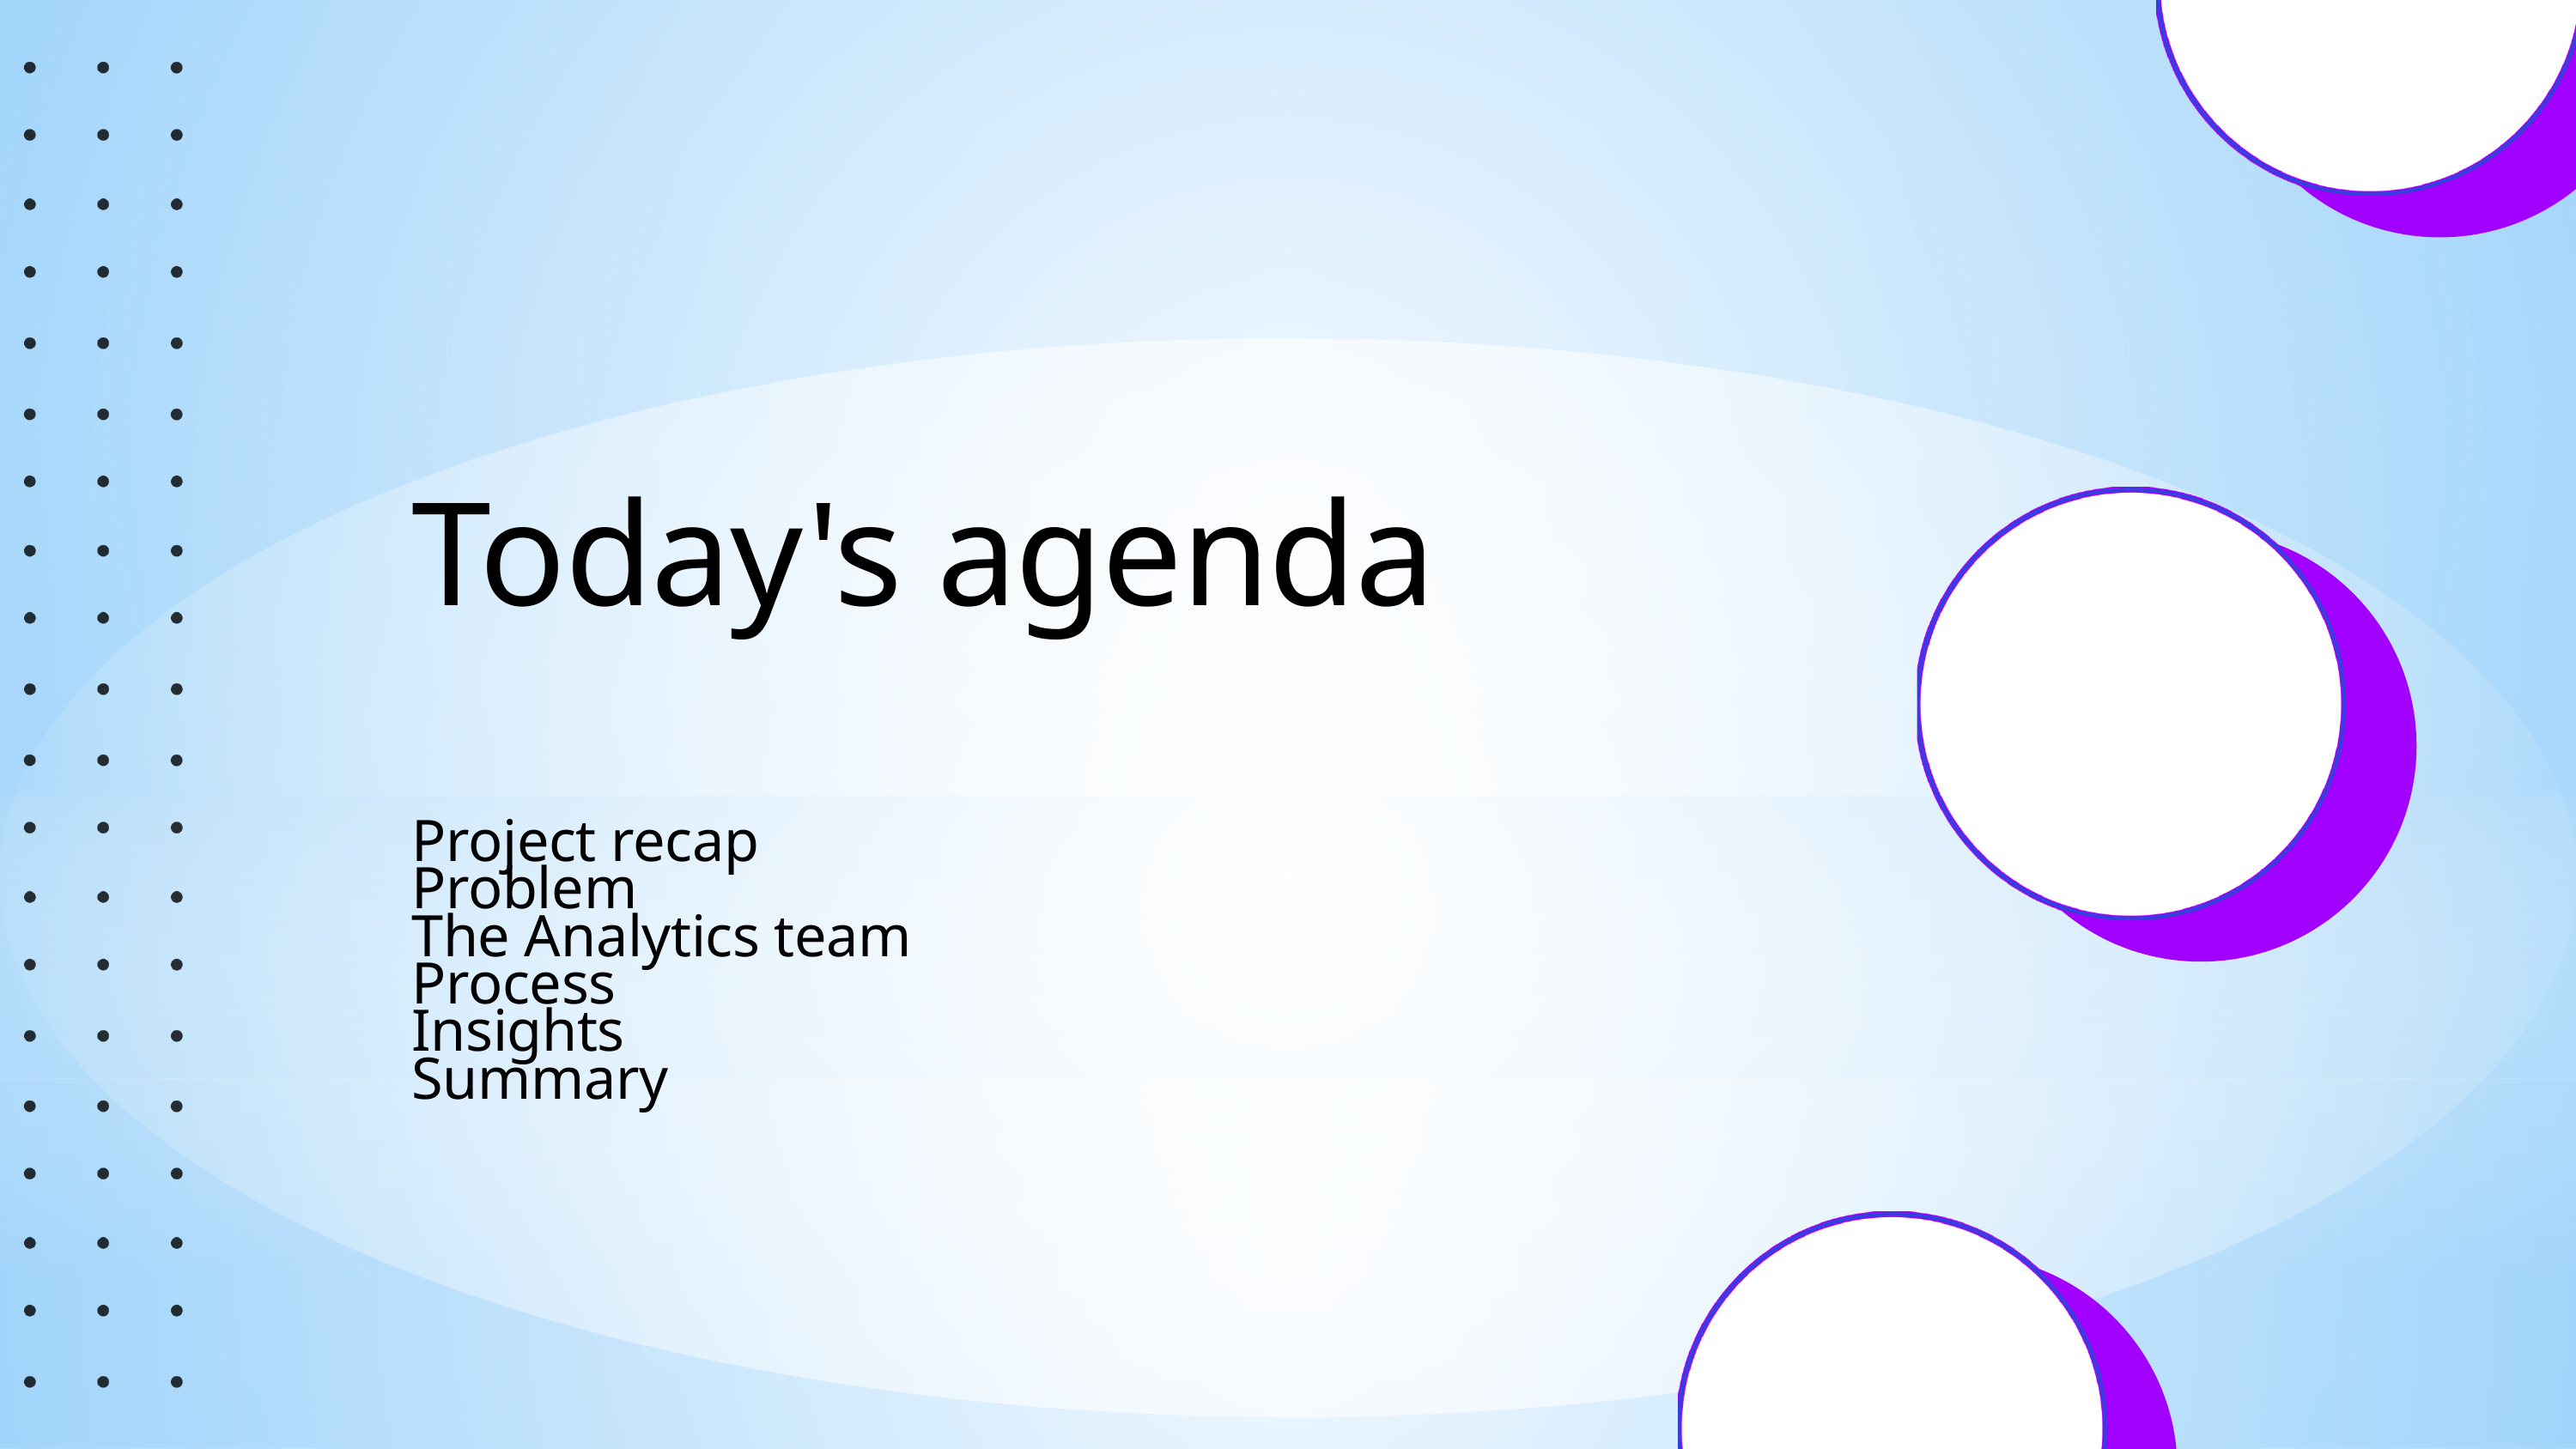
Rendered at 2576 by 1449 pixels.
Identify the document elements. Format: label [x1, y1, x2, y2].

text_box [2155, 0, 2576, 238]
text_box [411, 462, 1634, 1154]
text_box [0, 57, 187, 1392]
text_box [1917, 487, 2417, 962]
text_box [1677, 1210, 2178, 1449]
